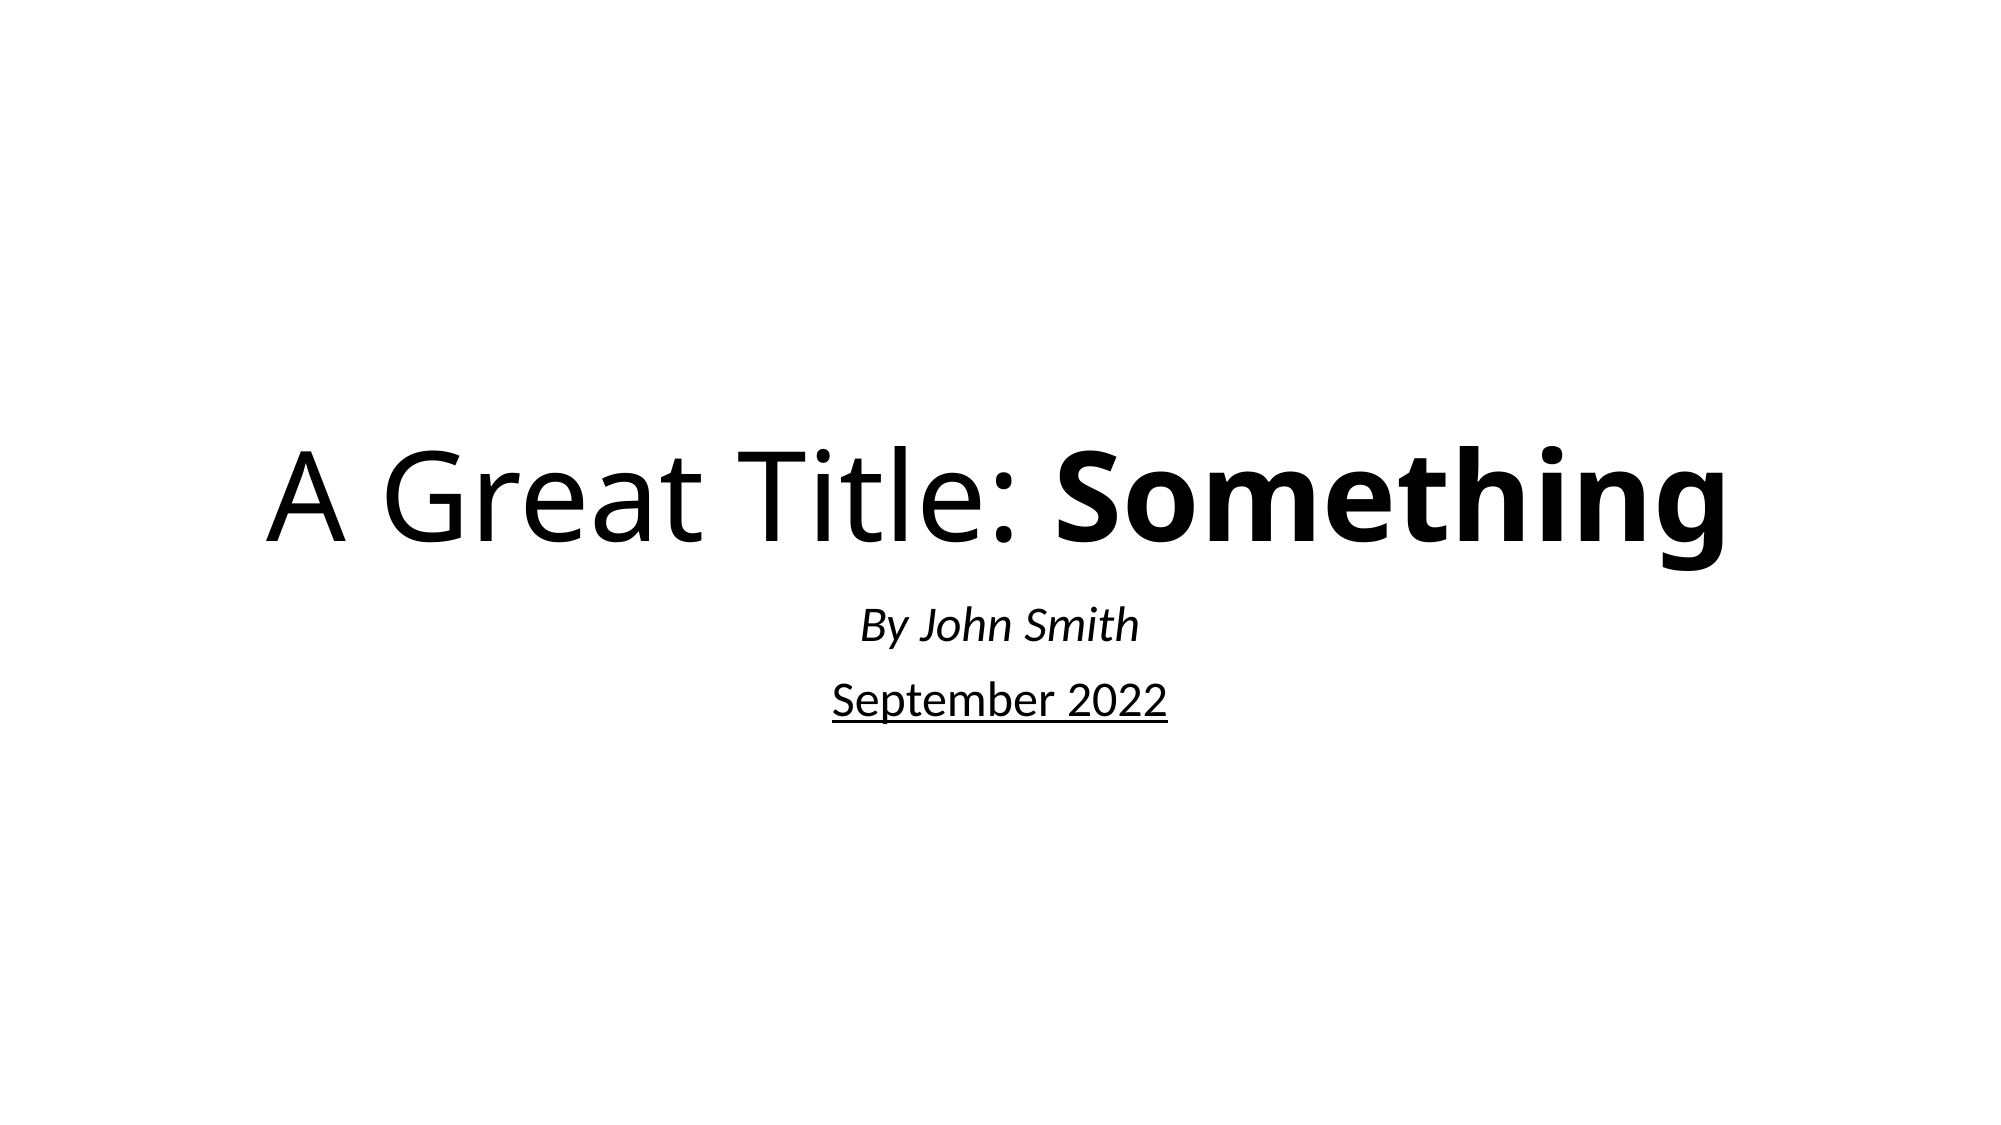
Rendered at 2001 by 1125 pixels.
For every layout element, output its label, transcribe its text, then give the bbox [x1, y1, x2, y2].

title A Great Title: Something [249, 184, 1750, 576]
subtitle By John Smith September 2022 [249, 590, 1750, 863]
